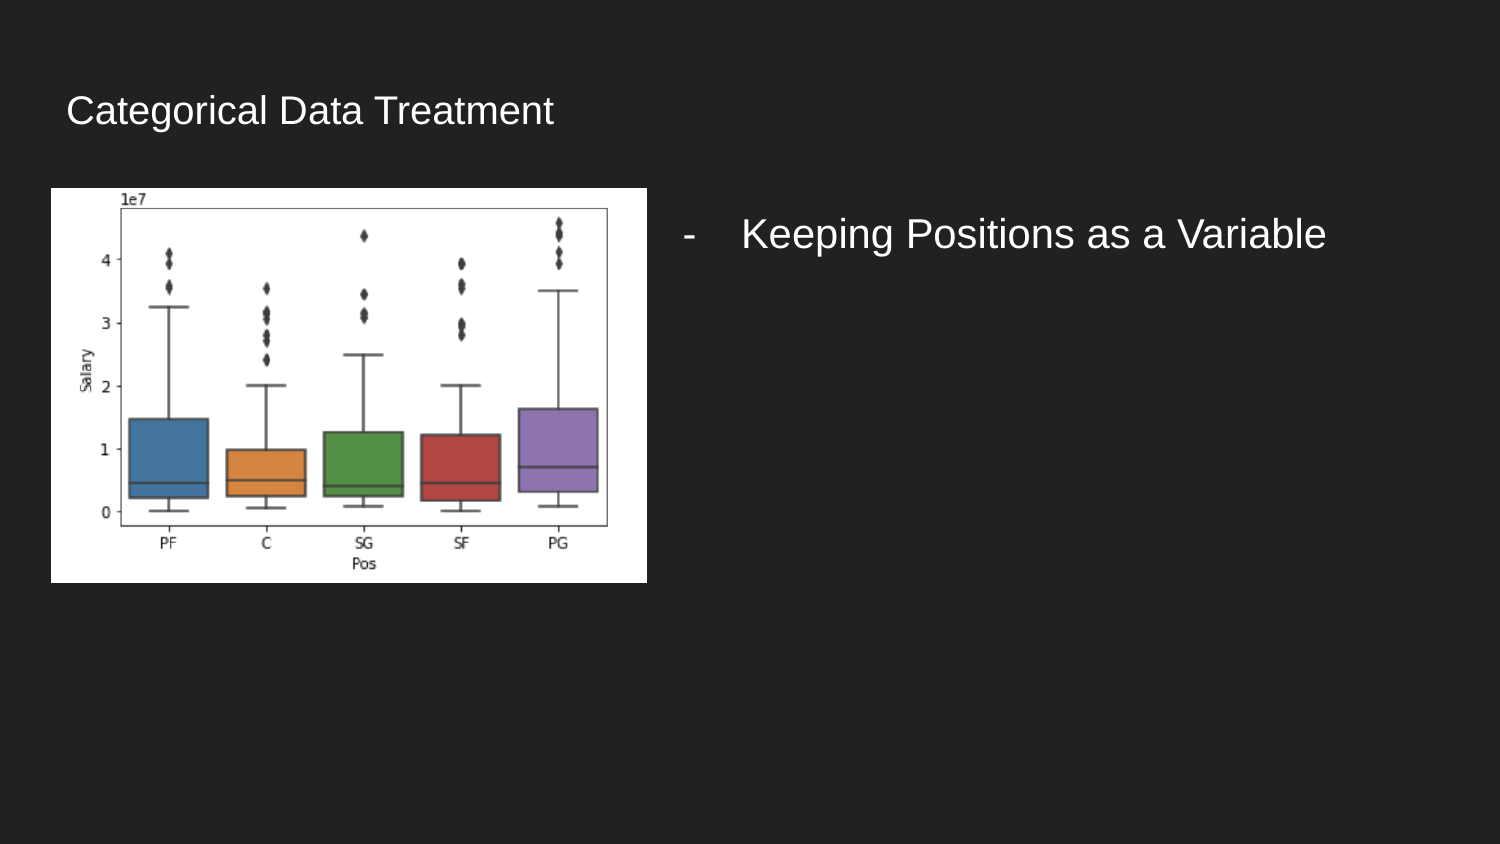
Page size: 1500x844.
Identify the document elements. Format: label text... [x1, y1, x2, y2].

picture [50, 188, 647, 583]
title Categorical Data Treatment [51, 72, 1449, 167]
list Keeping Positions as a Variable [51, 189, 1449, 750]
